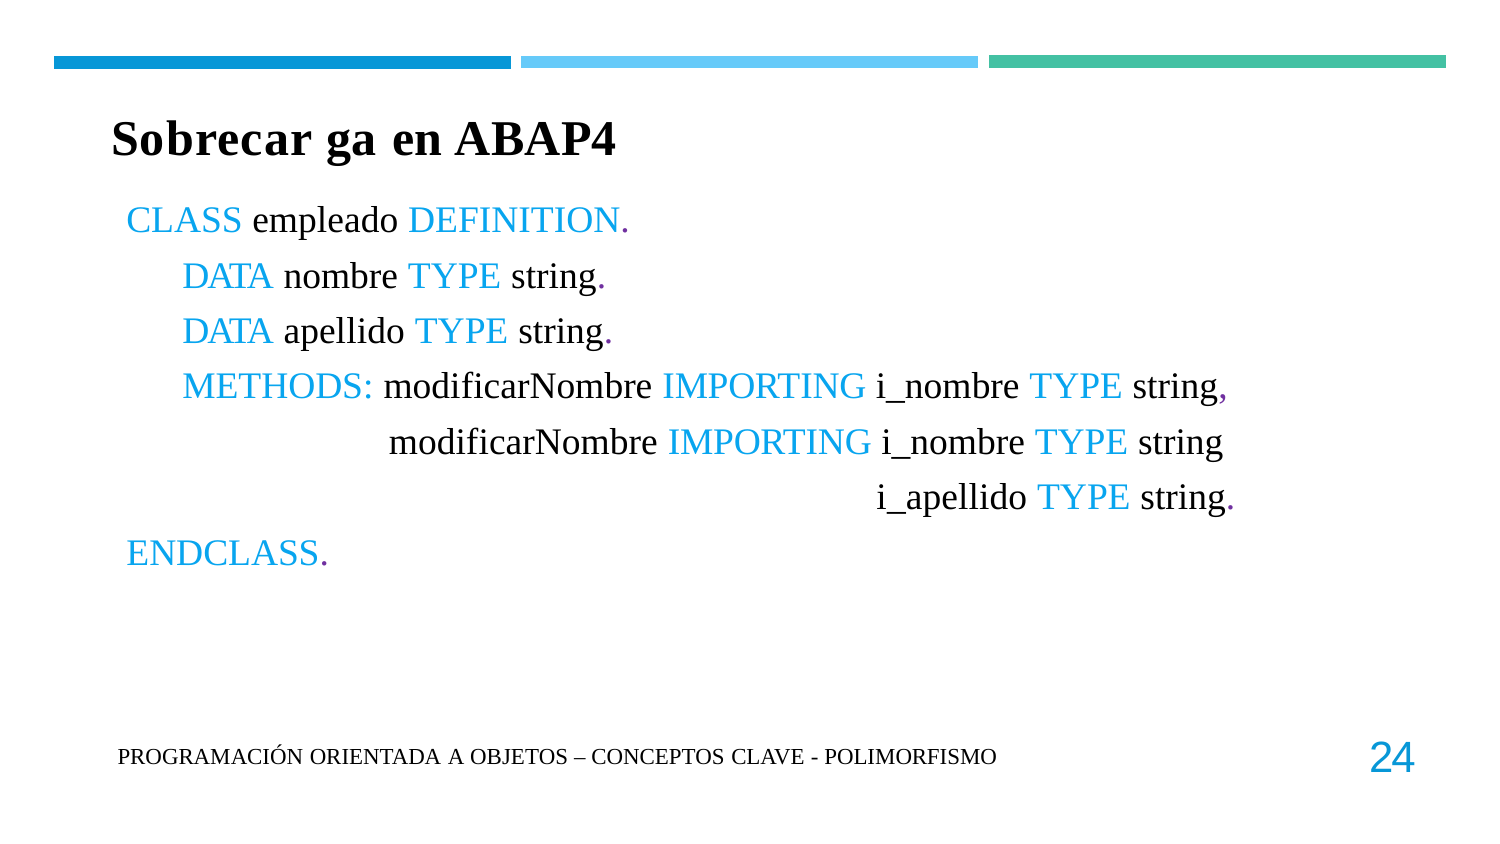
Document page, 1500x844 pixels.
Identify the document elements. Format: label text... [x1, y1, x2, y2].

text_box i_apellido TYPE string. [876, 475, 1240, 525]
text_box [521, 56, 978, 68]
text_box modificarNombre IMPORTING i_nombre TYPE string [388, 420, 1231, 470]
text_box [54, 56, 511, 69]
text_box ENDCLASS. [126, 531, 336, 581]
text_box CLASS empleado DEFINITION. [126, 198, 636, 248]
text_box 24 [1369, 737, 1420, 789]
text_box Sobrecar ga en ABAP4 [111, 110, 621, 174]
text_box [989, 55, 1446, 68]
text_box DATA nombre TYPE string. [182, 254, 615, 304]
text_box DATA apellido TYPE string. [182, 309, 621, 359]
text_box PROGRAMACIÓN ORIENTADA A OBJETOS – CONCEPTOS CLAVE - POLIMORFISMO [117, 743, 1009, 777]
text_box METHODS: modificarNombre IMPORTING i_nombre TYPE string, [182, 364, 1235, 414]
